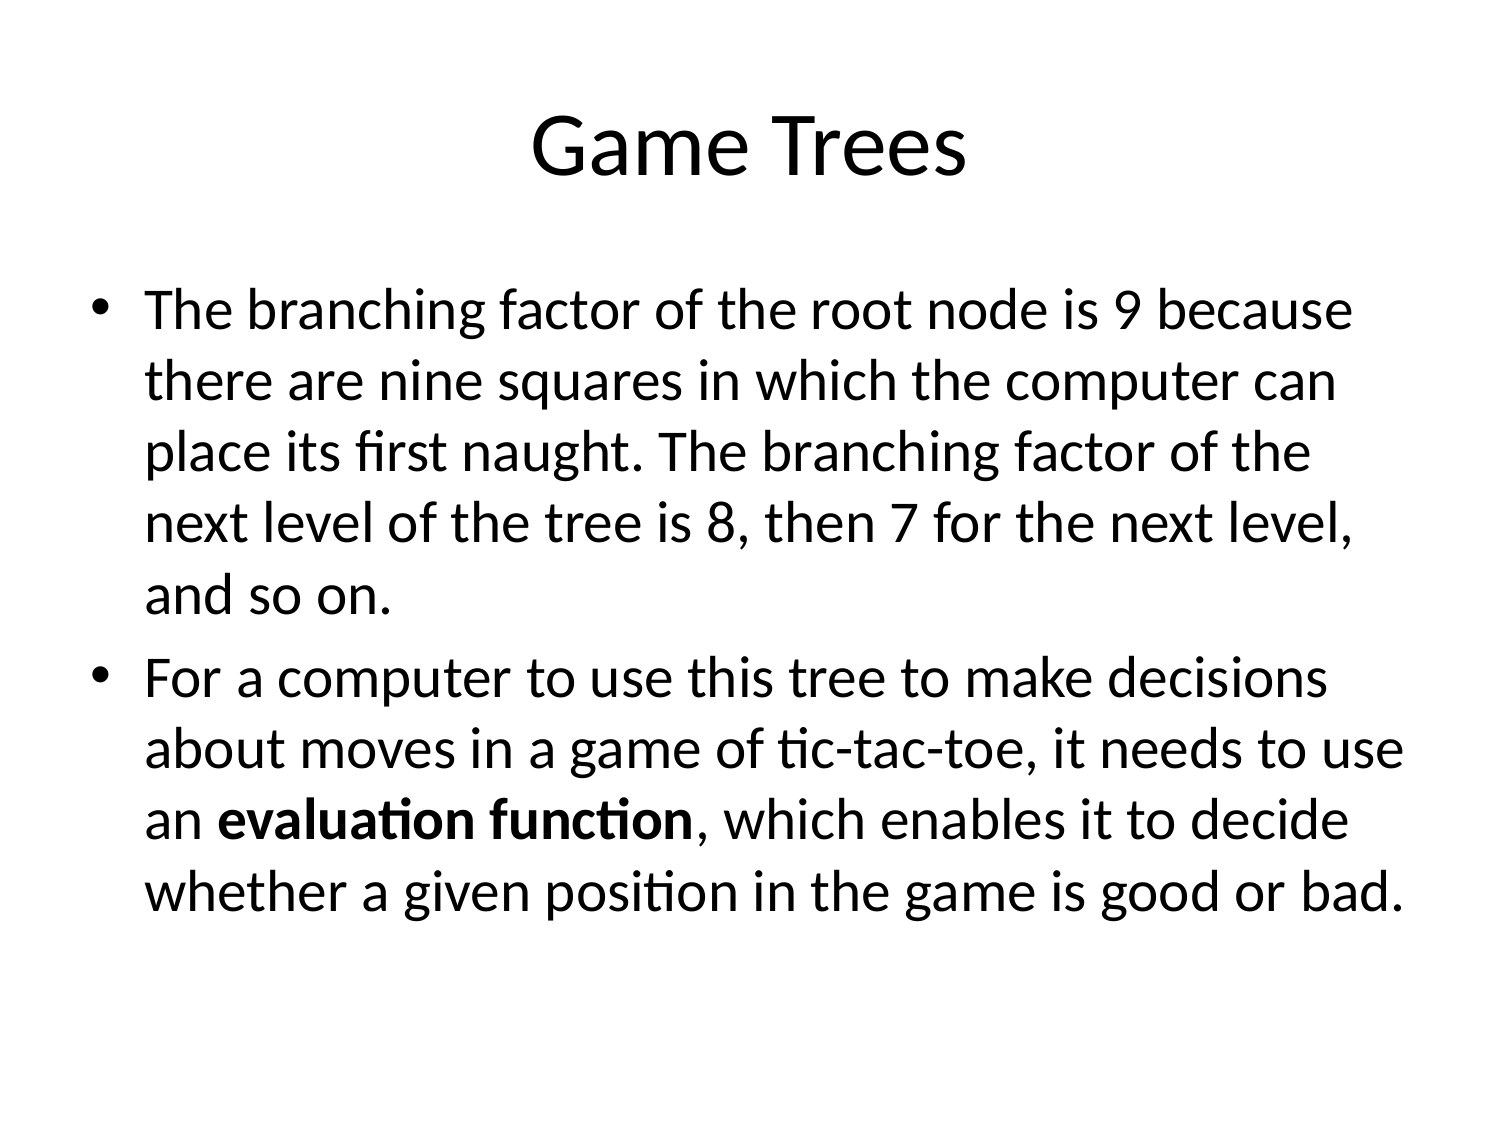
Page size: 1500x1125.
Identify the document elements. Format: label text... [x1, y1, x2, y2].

list The branching factor of the root node is 9 because there are nine squares in which the computer can place its first naught. The branching factor of the next level of the tree is 8, then 7 for the next level, and so on. For a computer to use this tree to make decisions about moves in a game of tic-tac-toe, it needs to use an evaluation function, which enables it to decide whether a given position in the game is good or bad. [75, 262, 1425, 1005]
title Game Trees [75, 45, 1425, 233]
